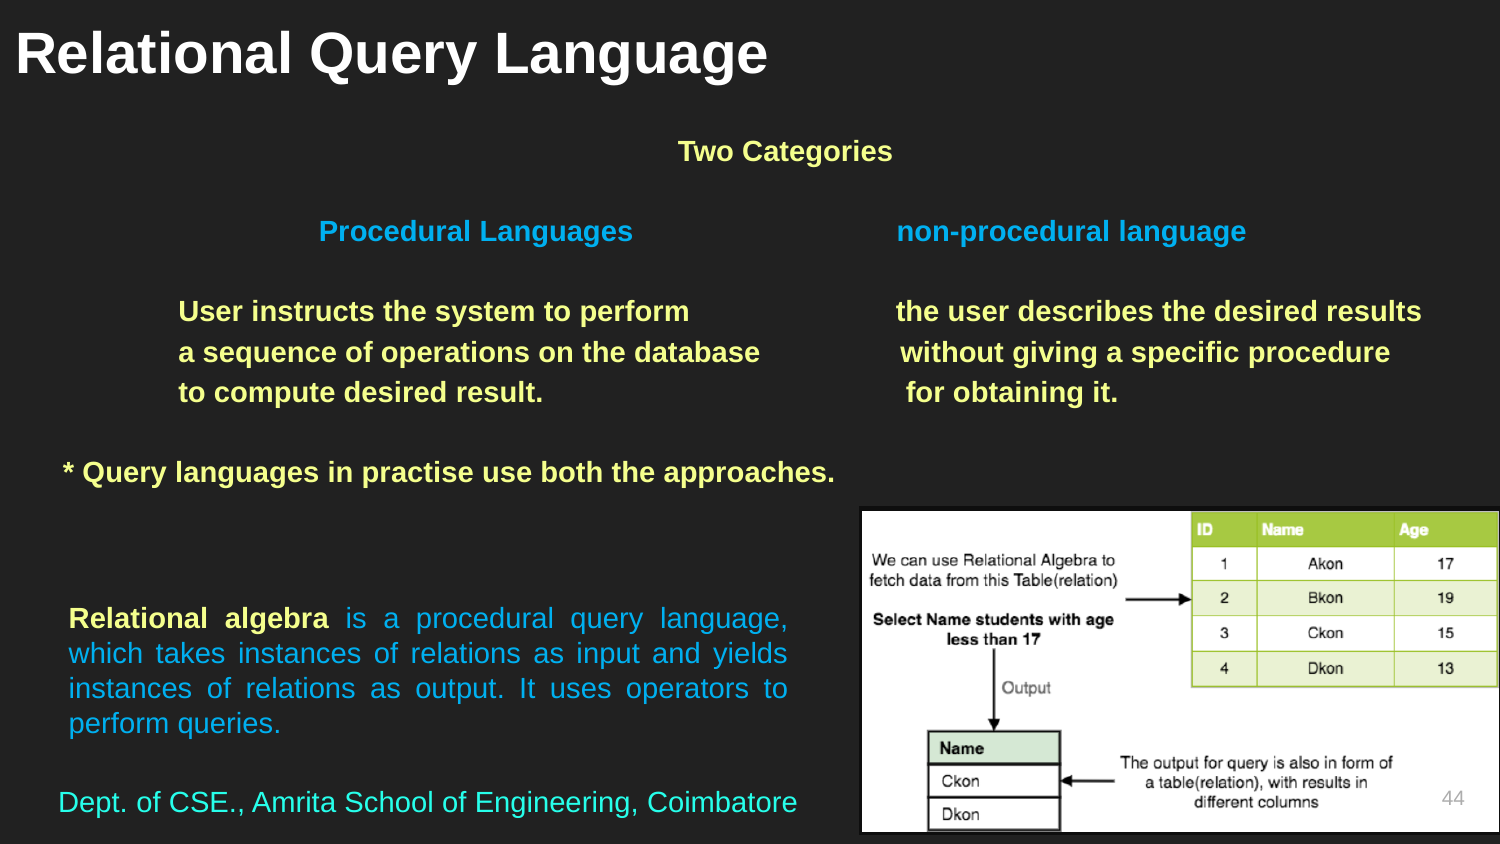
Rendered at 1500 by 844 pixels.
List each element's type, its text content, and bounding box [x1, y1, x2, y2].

text_box Dept. of CSE., Amrita School of Engineering, Coimbatore [43, 775, 854, 821]
text_box Relational algebra is a procedural query language, which takes instances of relations as input and yields instances of relations as output. It uses operators to perform queries. [54, 592, 804, 747]
title Relational Query Language [0, 0, 1398, 94]
list Two Categories Procedural Languages non-procedural language User instructs the system to perform the user describes the desired results a sequence of operations on the database without giving a specific procedure to compute desired result. for obtaining it. * Query languages in practise use both the approaches. [24, 111, 1462, 828]
picture [859, 506, 1500, 835]
